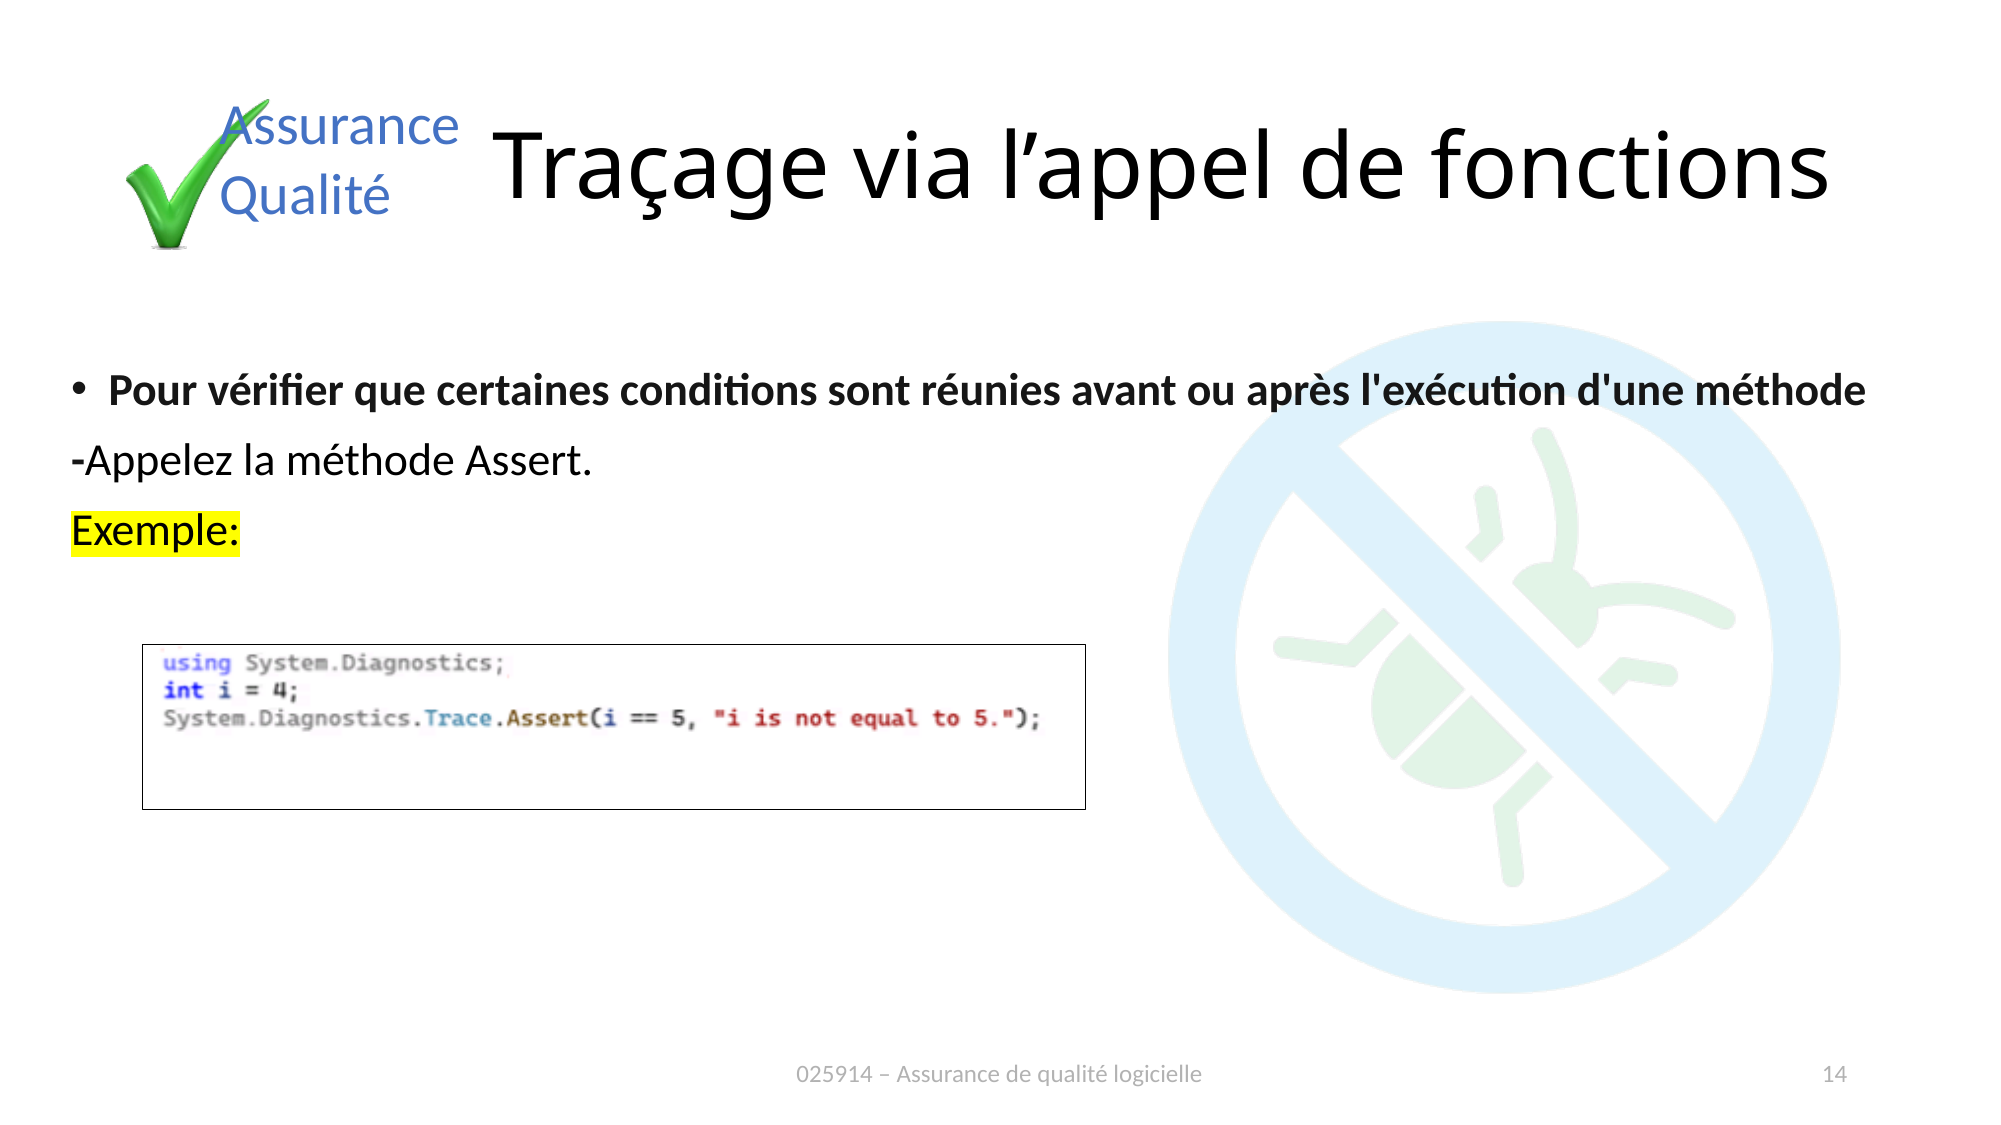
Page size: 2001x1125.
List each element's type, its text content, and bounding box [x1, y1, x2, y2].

picture [118, 85, 276, 255]
picture [143, 645, 1085, 809]
footer 025914 – Assurance de qualité logicielle [662, 1042, 1338, 1103]
slide_number 14 [1412, 1042, 1863, 1103]
title Traçage via l’appel de fonctions [477, 59, 1863, 277]
list Pour vérifier que certaines conditions sont réunies avant ou après l'exécution d'une méthode -Appelez la méthode Assert. Exemple: [56, 277, 1906, 1014]
